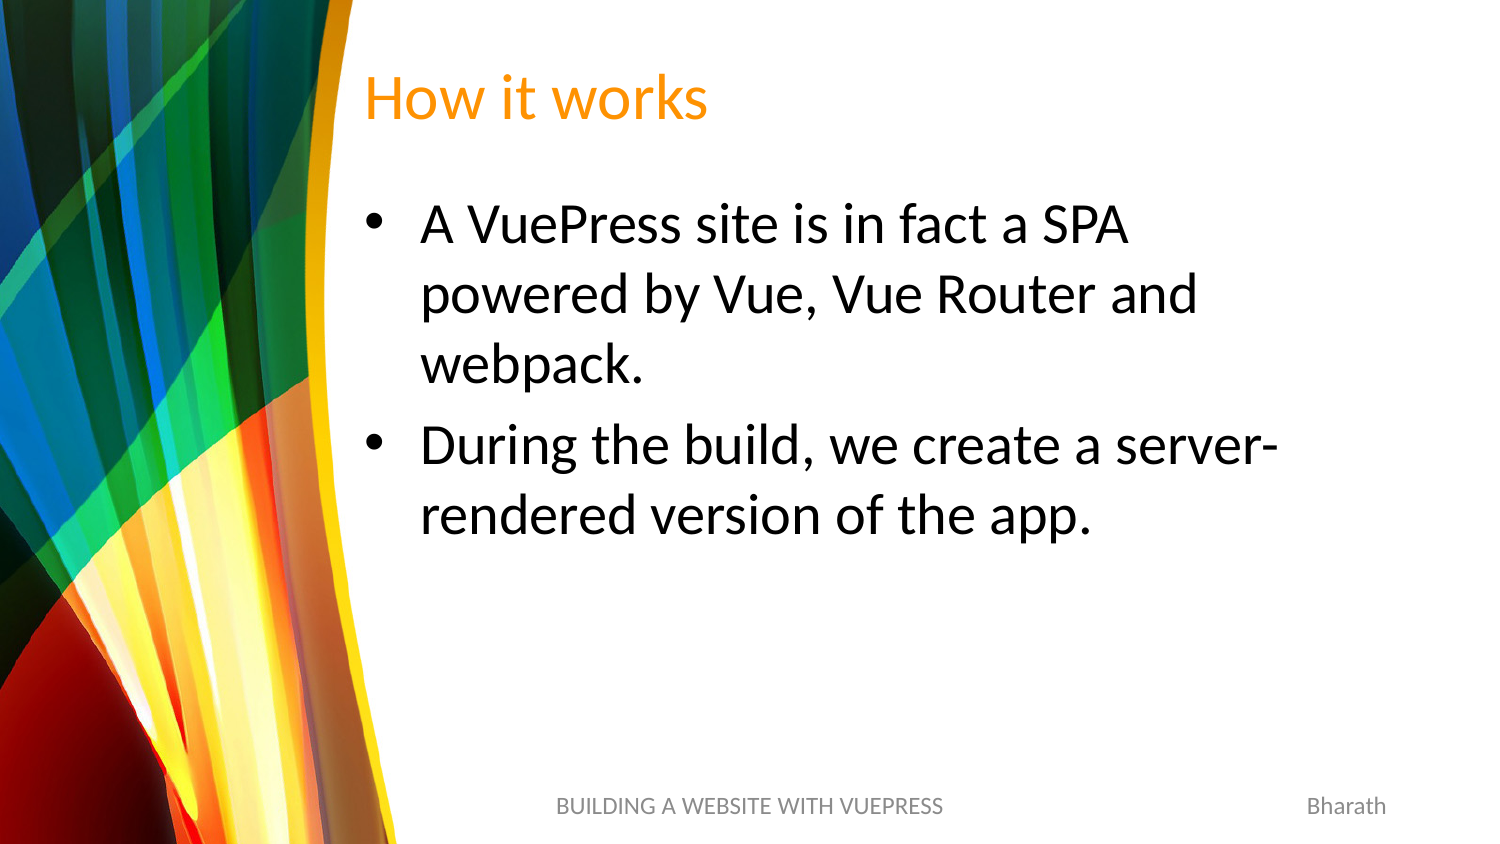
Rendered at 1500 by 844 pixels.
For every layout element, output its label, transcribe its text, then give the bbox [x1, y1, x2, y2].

picture [250, 137, 254, 160]
footer BUILDING A WEBSITE WITH VUEPRESS [512, 782, 988, 827]
picture [48, 432, 52, 443]
list A VuePress site is in fact a SPA powered by Vue, Vue Router and webpack. During the build, we create a server-rendered version of the app. [349, 177, 1352, 773]
slide_number Bharath [1074, 782, 1425, 827]
picture [0, 0, 1500, 844]
picture [250, 117, 254, 134]
title How it works [349, 46, 1352, 141]
